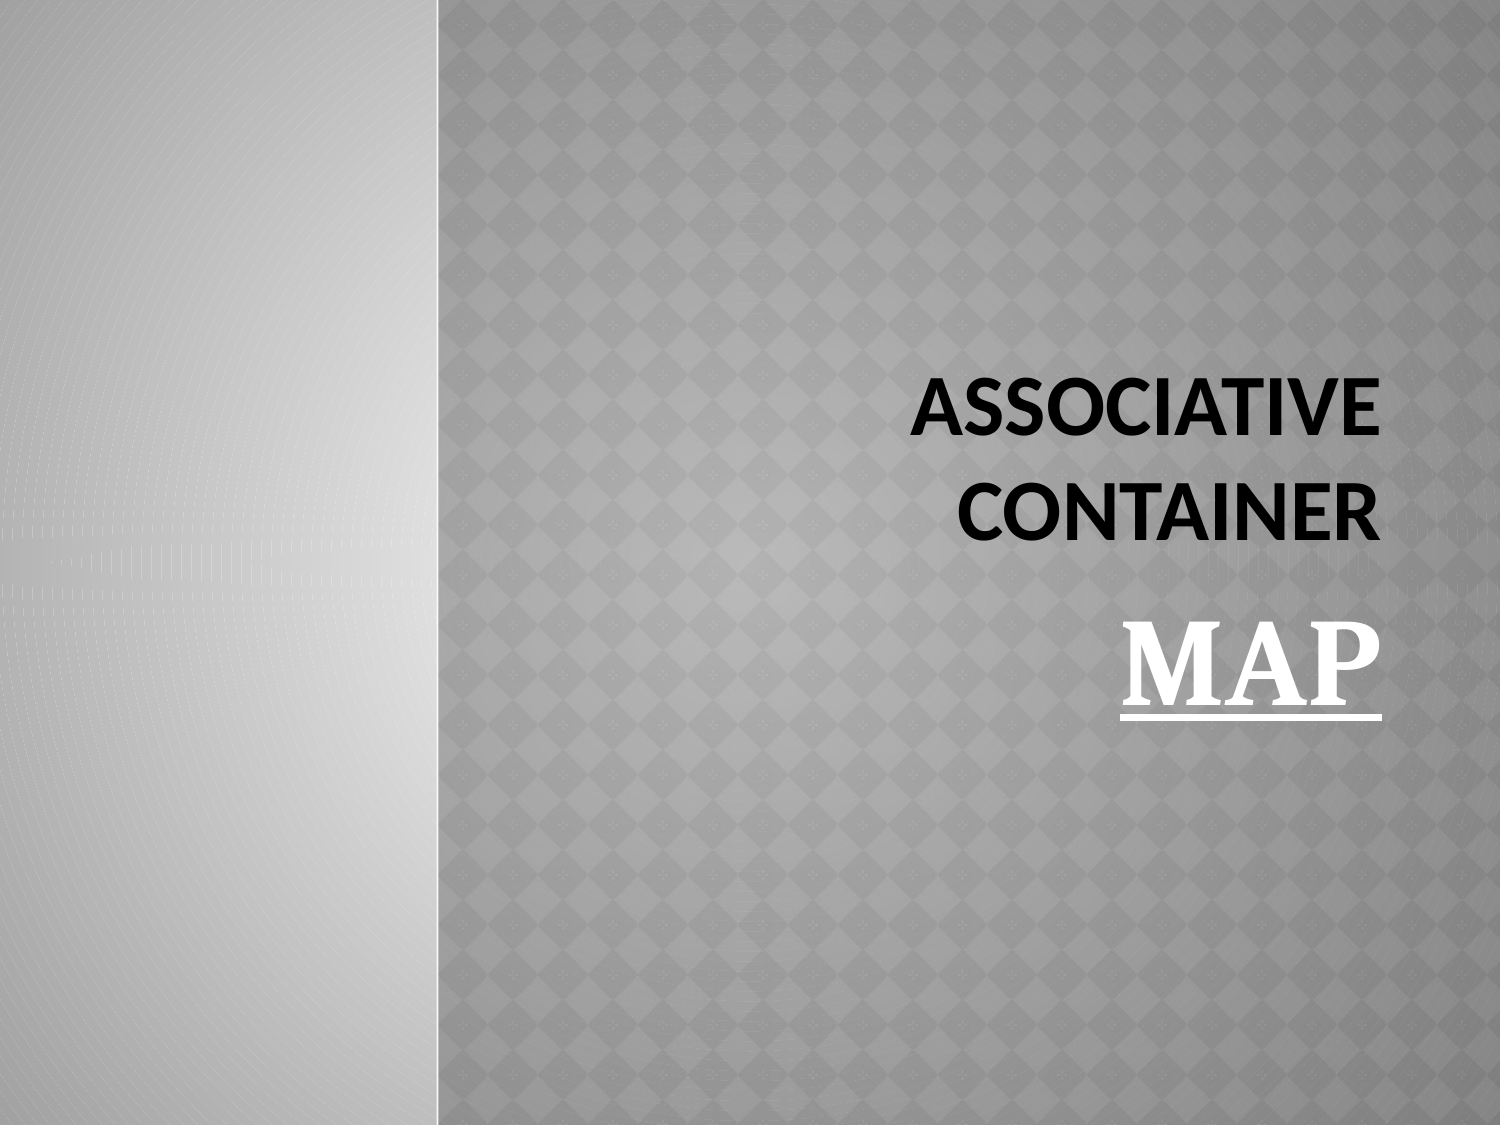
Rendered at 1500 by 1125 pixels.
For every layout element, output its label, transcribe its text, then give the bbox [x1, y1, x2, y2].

subtitle MAP [550, 580, 1390, 762]
title Associative Container [552, 87, 1390, 558]
